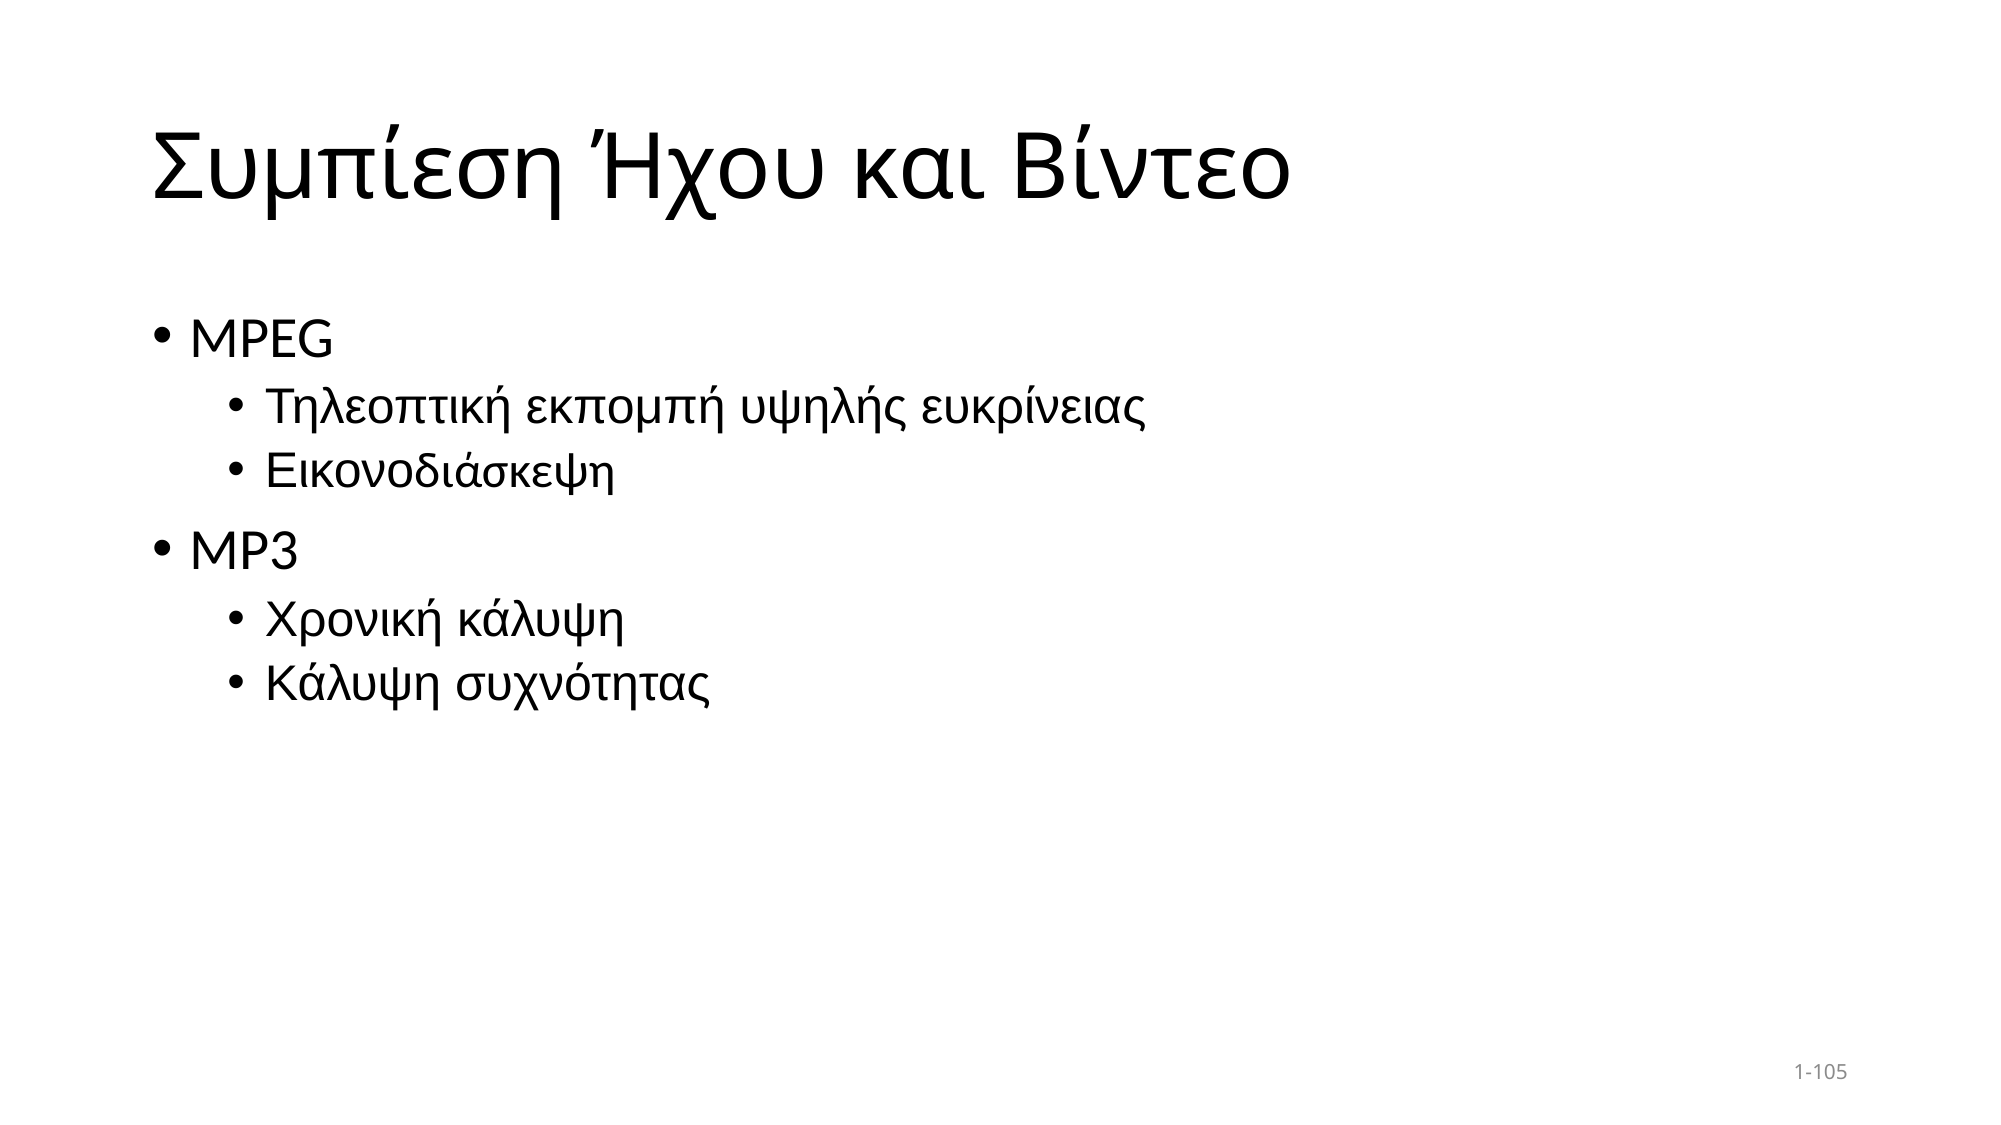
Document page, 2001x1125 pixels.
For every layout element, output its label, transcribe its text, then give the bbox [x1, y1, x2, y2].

list MPEG Τηλεοπτική εκπομπή υψηλής ευκρίνειας Εικονοδιάσκεψη MP3 Χρονική κάλυψη Κάλυψη συχνότητας [137, 299, 1863, 1014]
slide_number 1-105 [1412, 1042, 1863, 1103]
title Συμπίεση Ήχου και Βίντεο [137, 59, 1863, 278]
